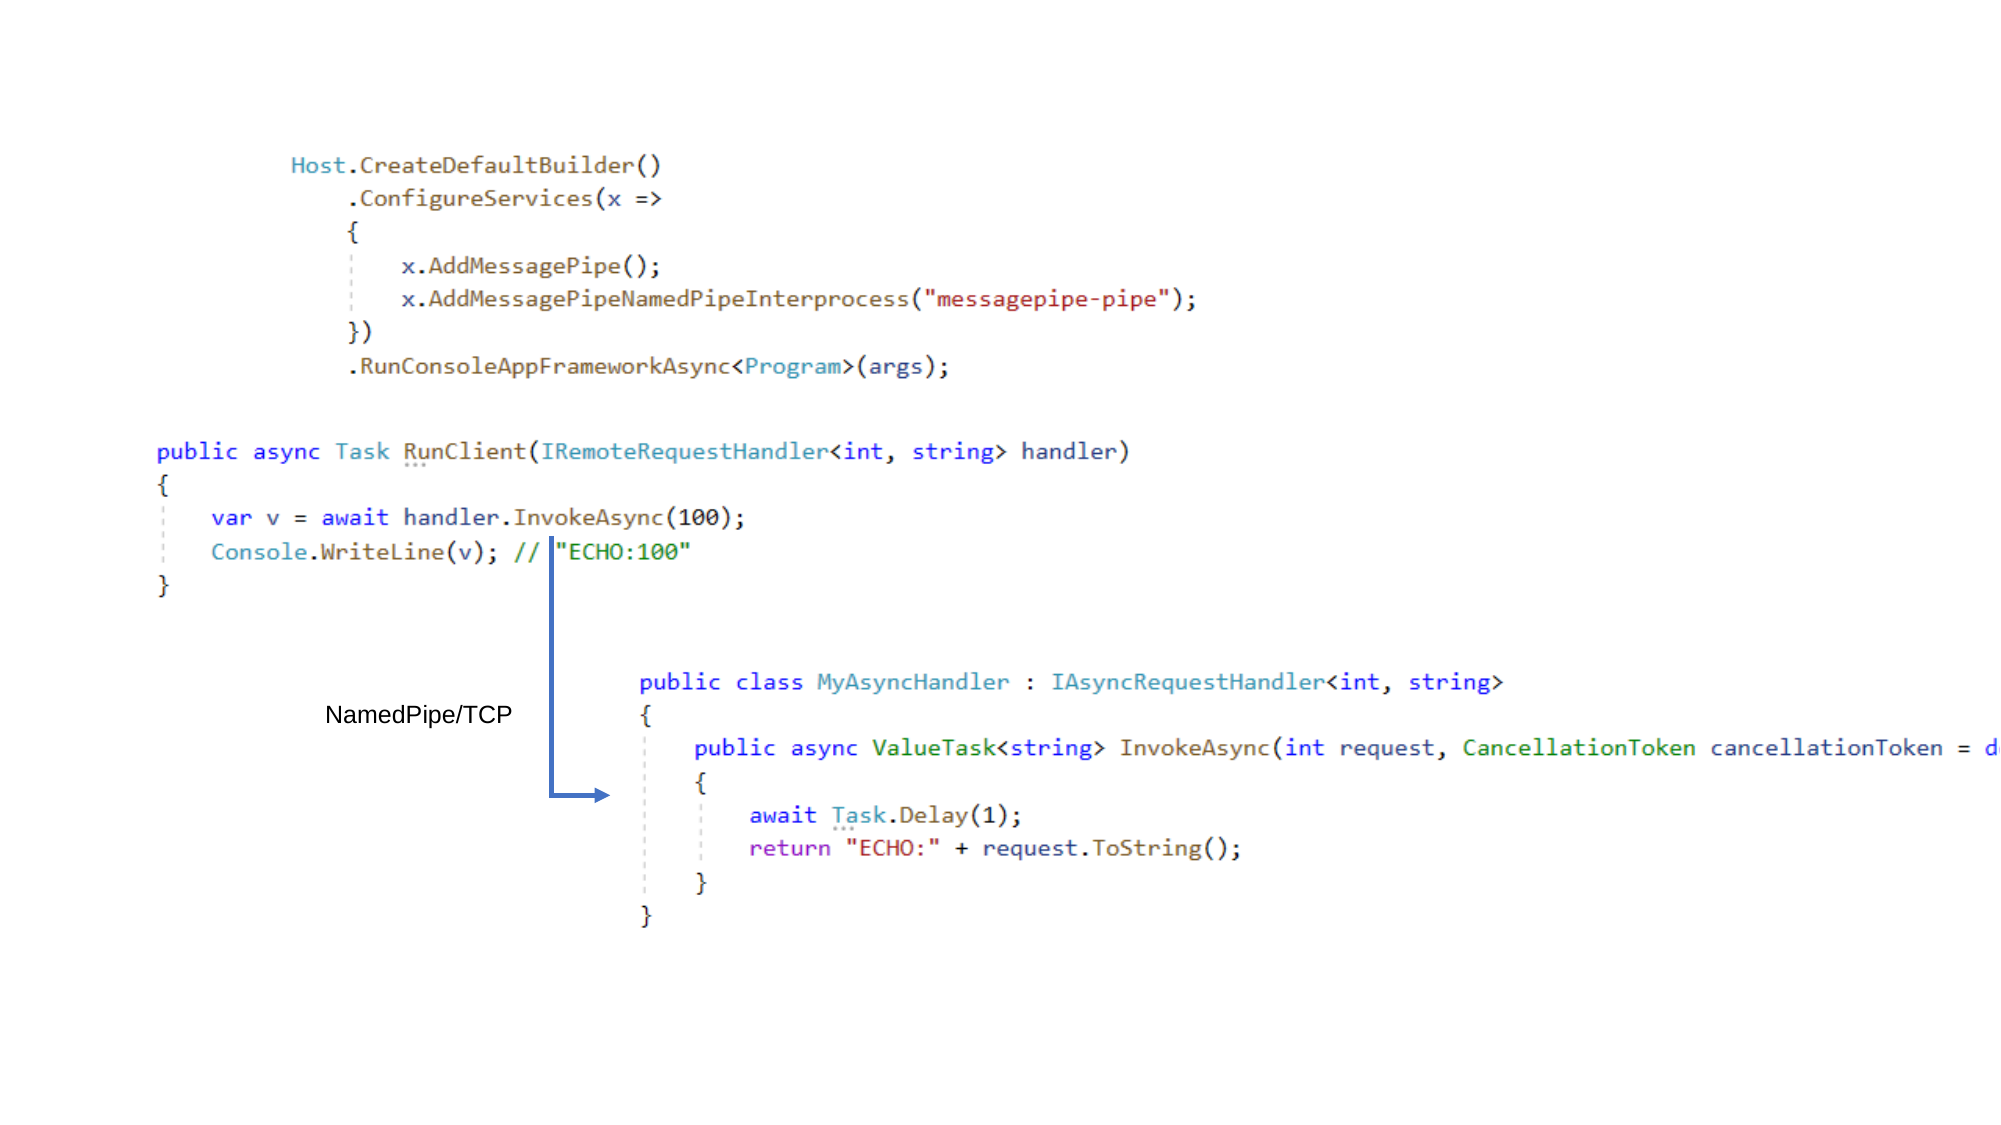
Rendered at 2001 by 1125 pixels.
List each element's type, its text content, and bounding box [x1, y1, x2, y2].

text_box NamedPipe/TCP [310, 691, 529, 737]
picture [127, 134, 2000, 953]
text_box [451, 636, 711, 695]
